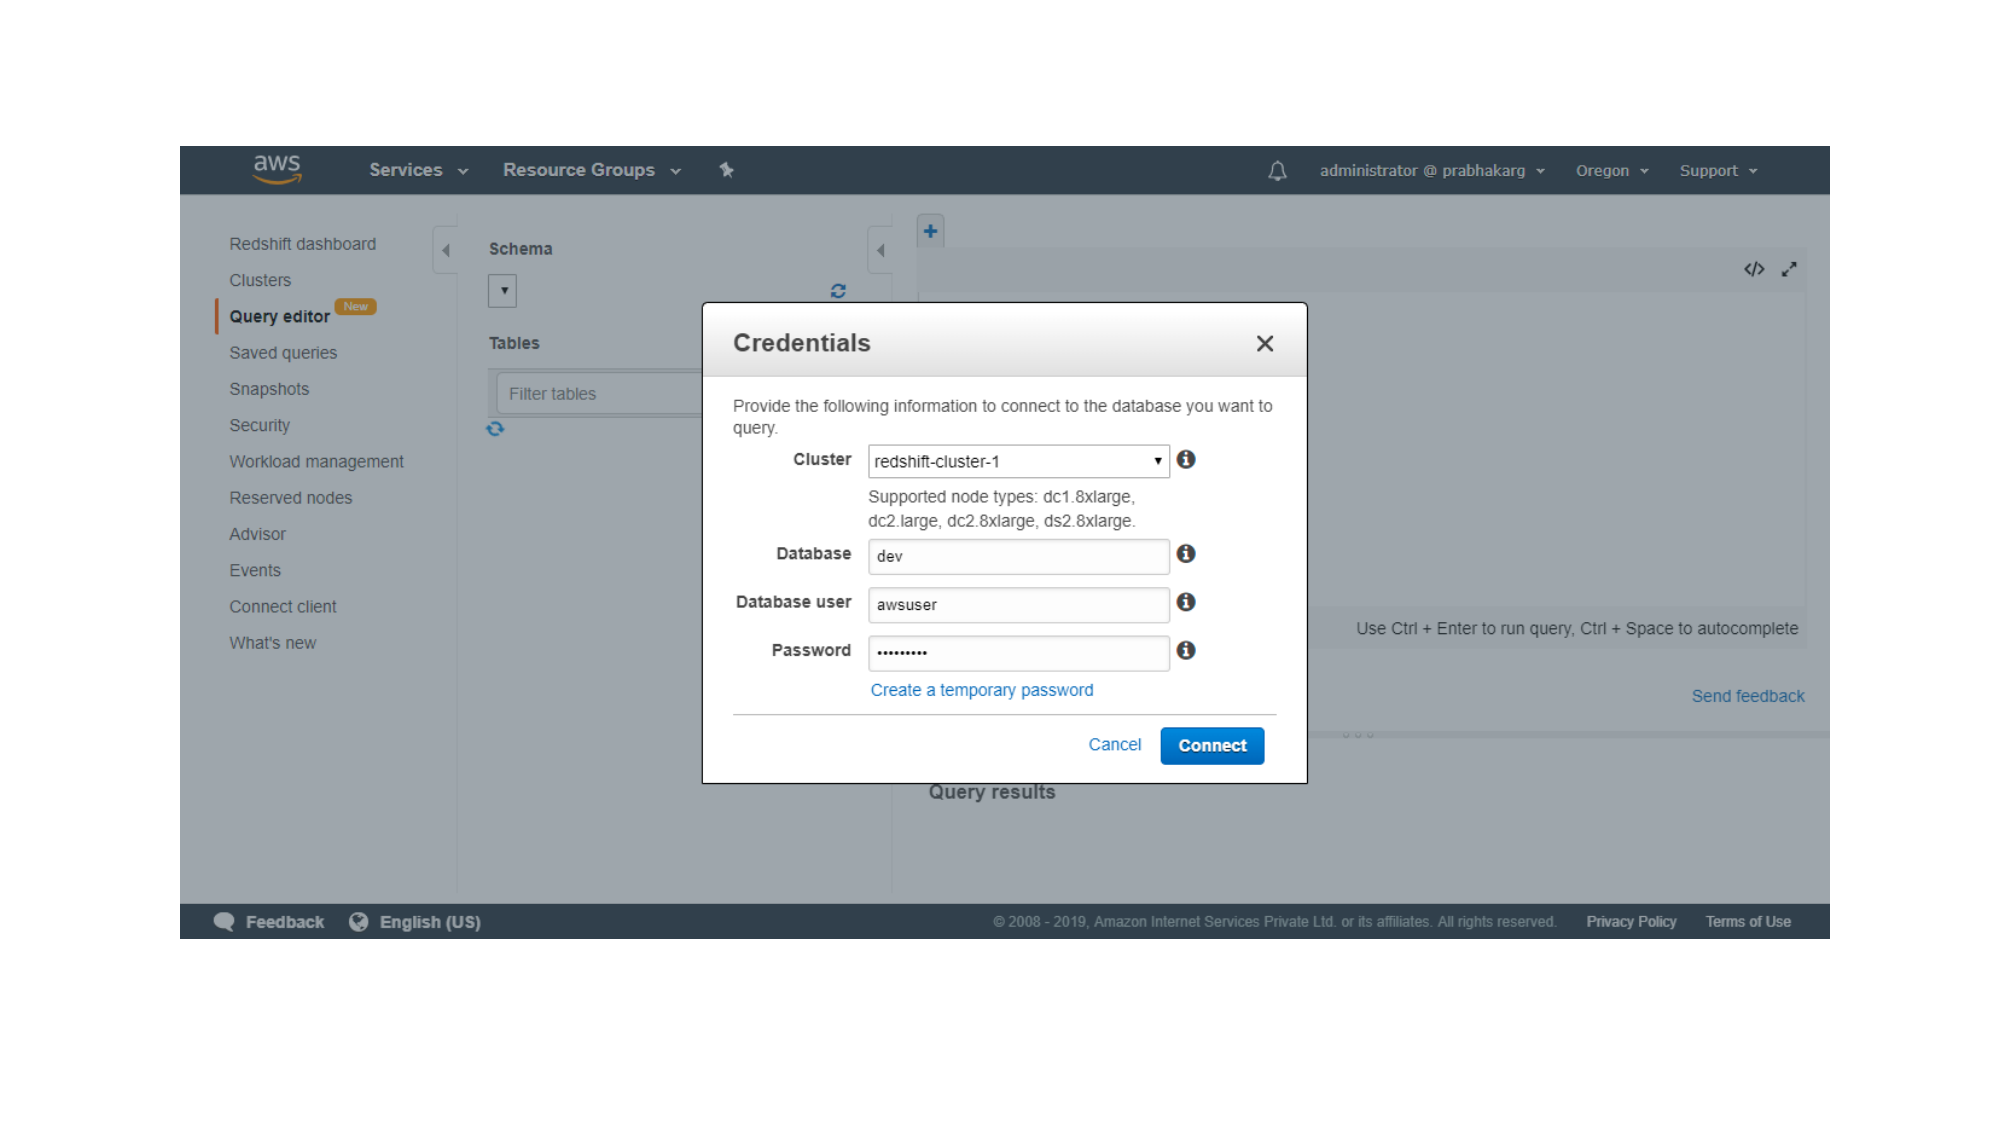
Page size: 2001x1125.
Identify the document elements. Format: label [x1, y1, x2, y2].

picture [179, 146, 1830, 939]
